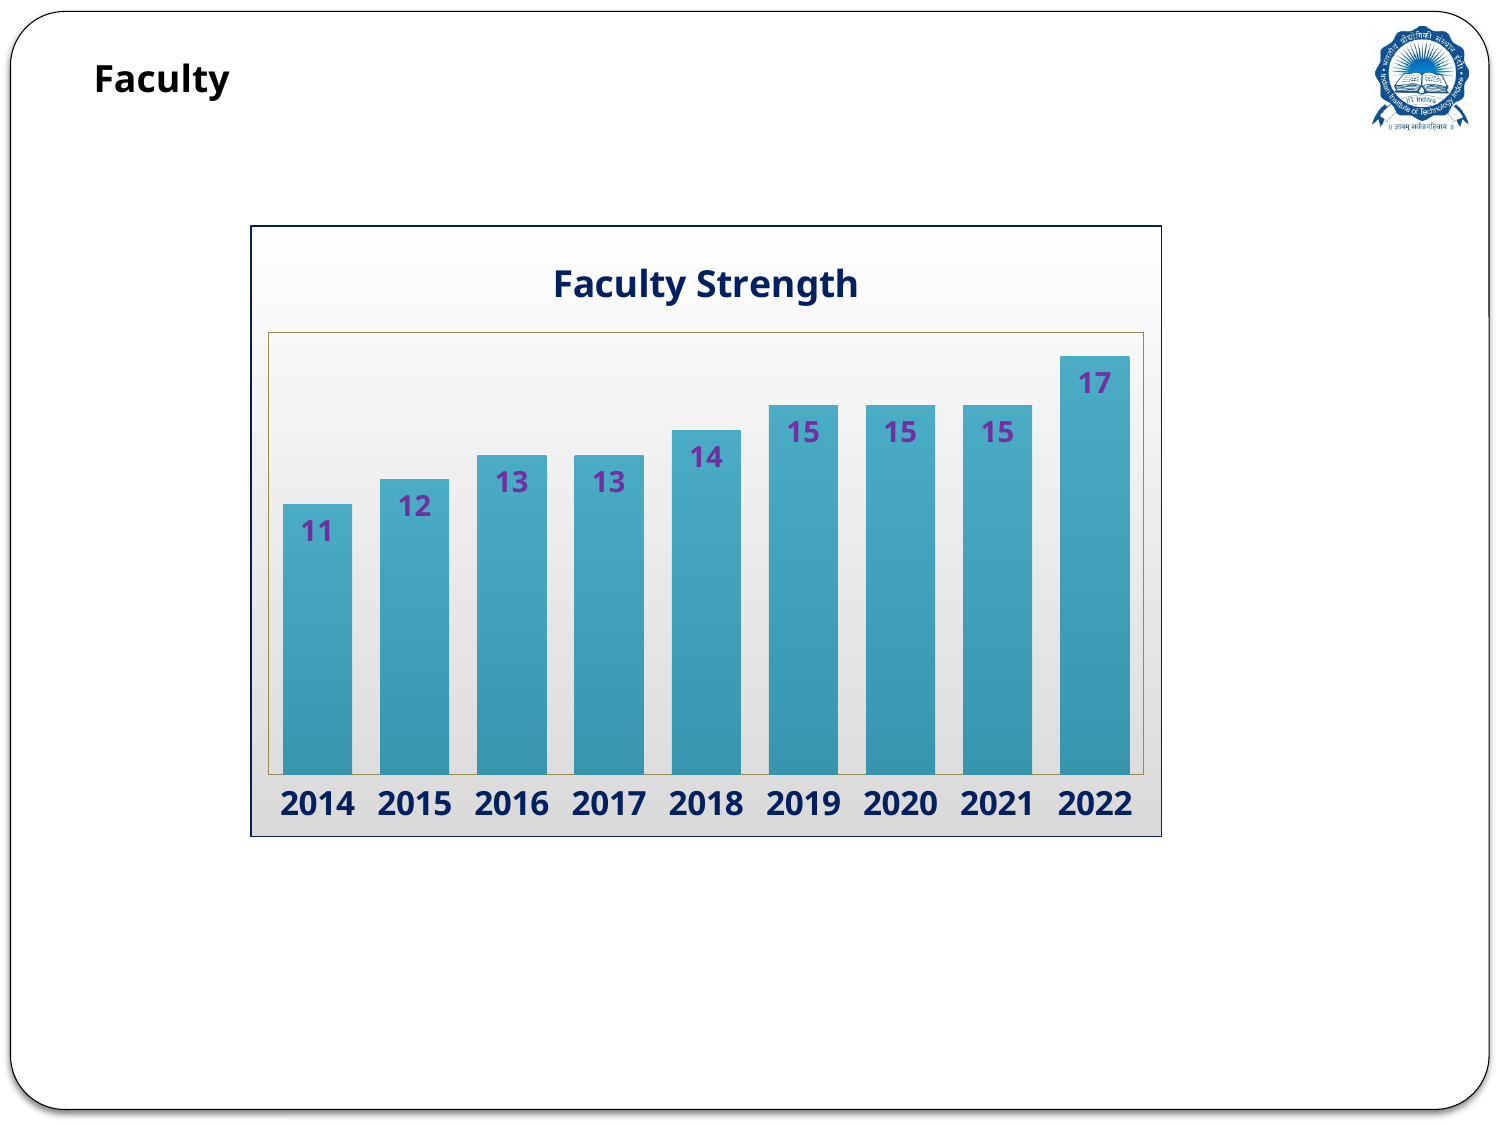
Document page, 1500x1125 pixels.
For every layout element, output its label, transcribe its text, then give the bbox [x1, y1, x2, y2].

text_box [36, 137, 1500, 1109]
text_box Faculty [78, 47, 245, 107]
picture [1372, 26, 1469, 132]
chart [249, 224, 1163, 838]
